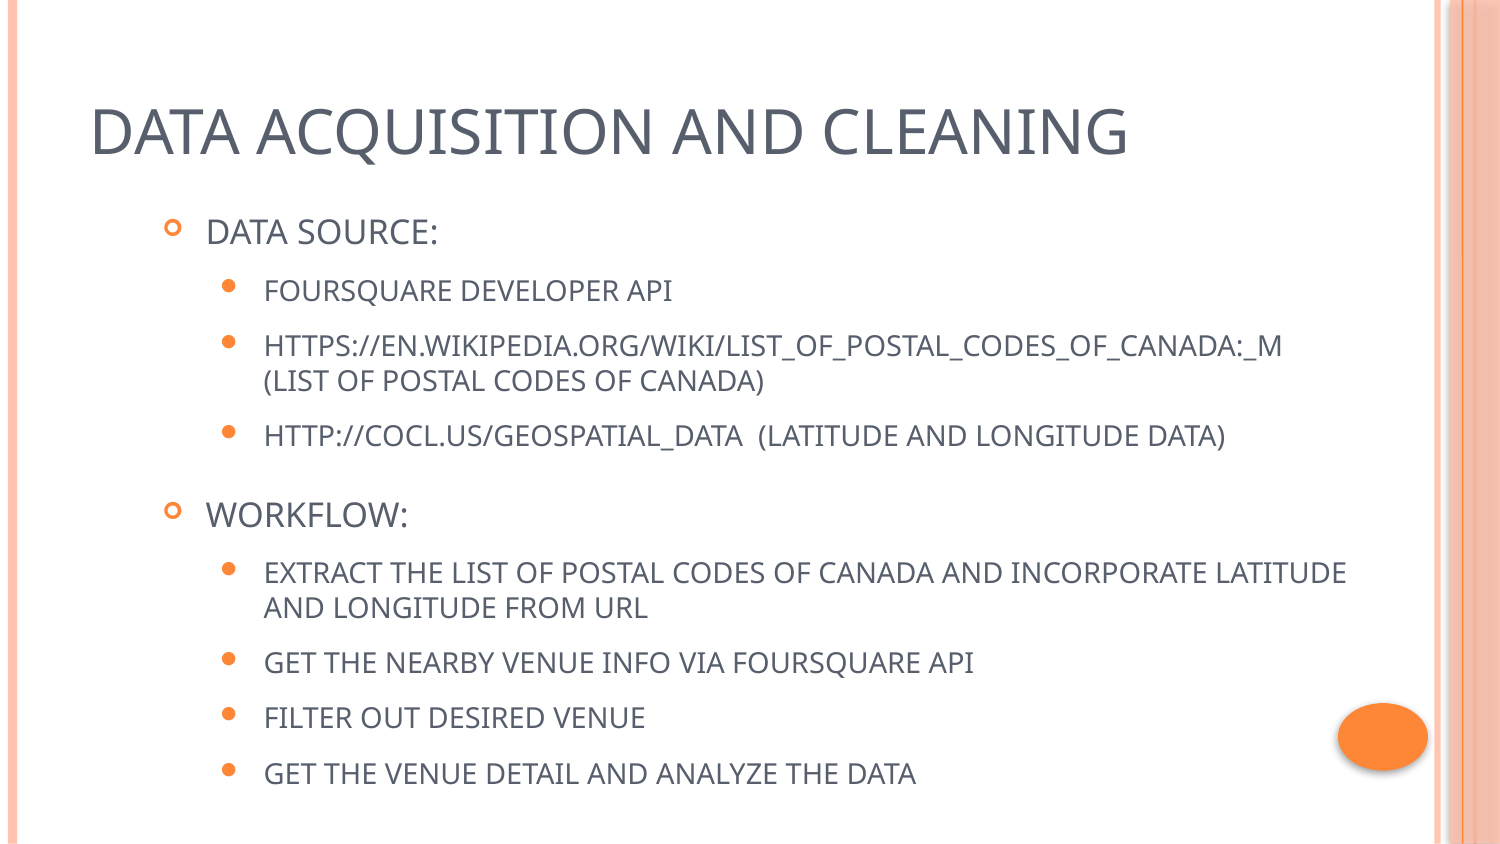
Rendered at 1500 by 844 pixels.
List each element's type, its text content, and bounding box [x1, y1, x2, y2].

list Data Source: FourSquare developer API https://en.wikipedia.org/wiki/List_of_postal_codes_of_Canada:_M (List of postal codes of Canada) http://cocl.us/Geospatial_data (Latitude and Longitude data) Workflow: Extract the list of postal codes of Canada and incorporate latitude and longitude from URL Get the Nearby Venue info via FourSquare API Filter out desired Venue Get the Venue detail and analyze the data [147, 203, 1373, 803]
title Data acquisition and cleaning [75, 33, 1300, 175]
